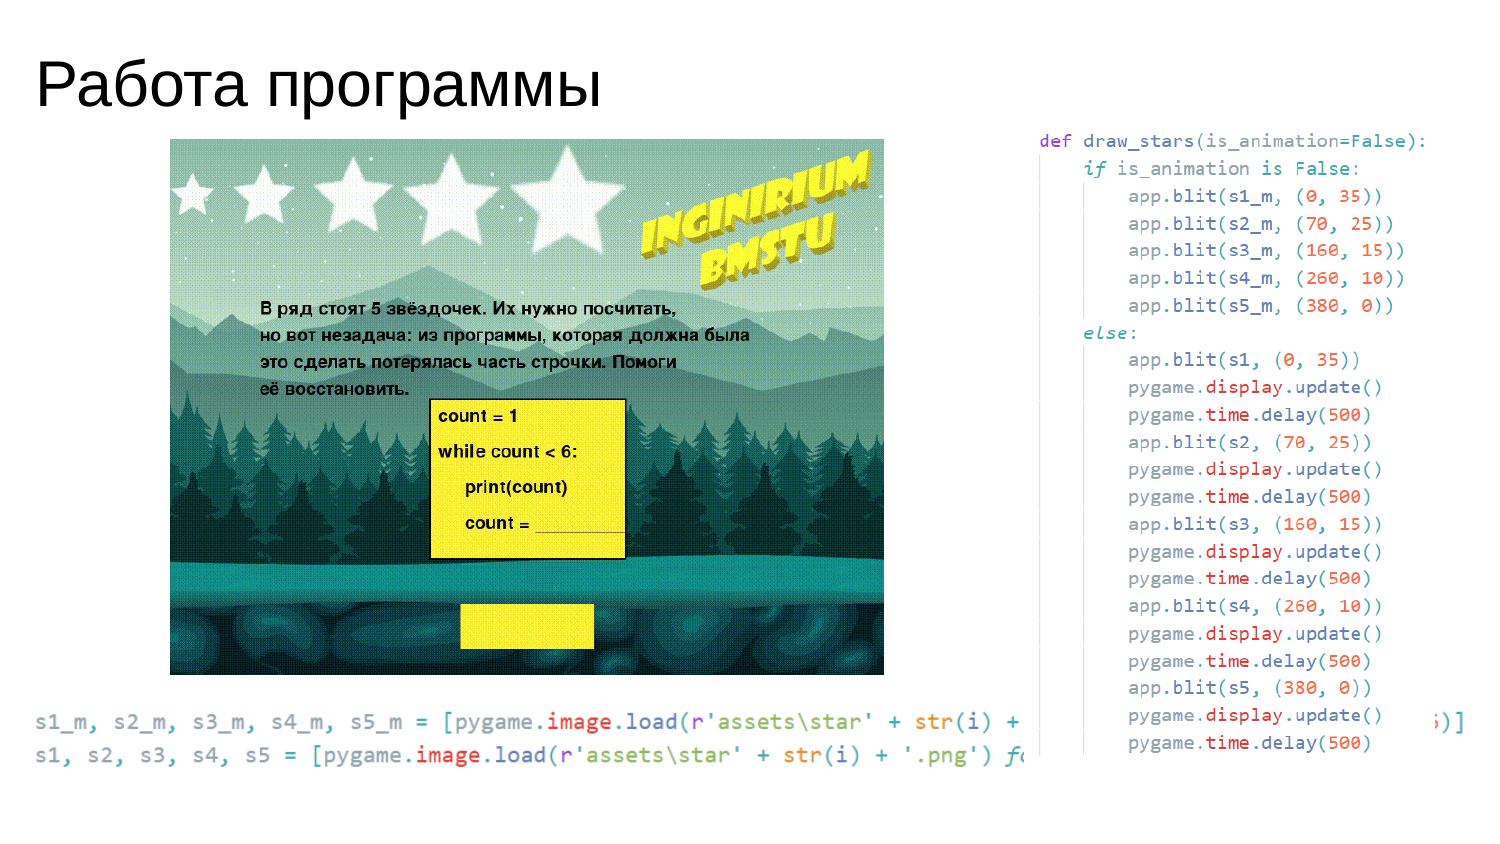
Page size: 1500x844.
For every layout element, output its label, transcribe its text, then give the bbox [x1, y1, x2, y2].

picture [169, 139, 885, 676]
title Работа программы [20, 26, 1418, 121]
picture [24, 120, 1476, 775]
